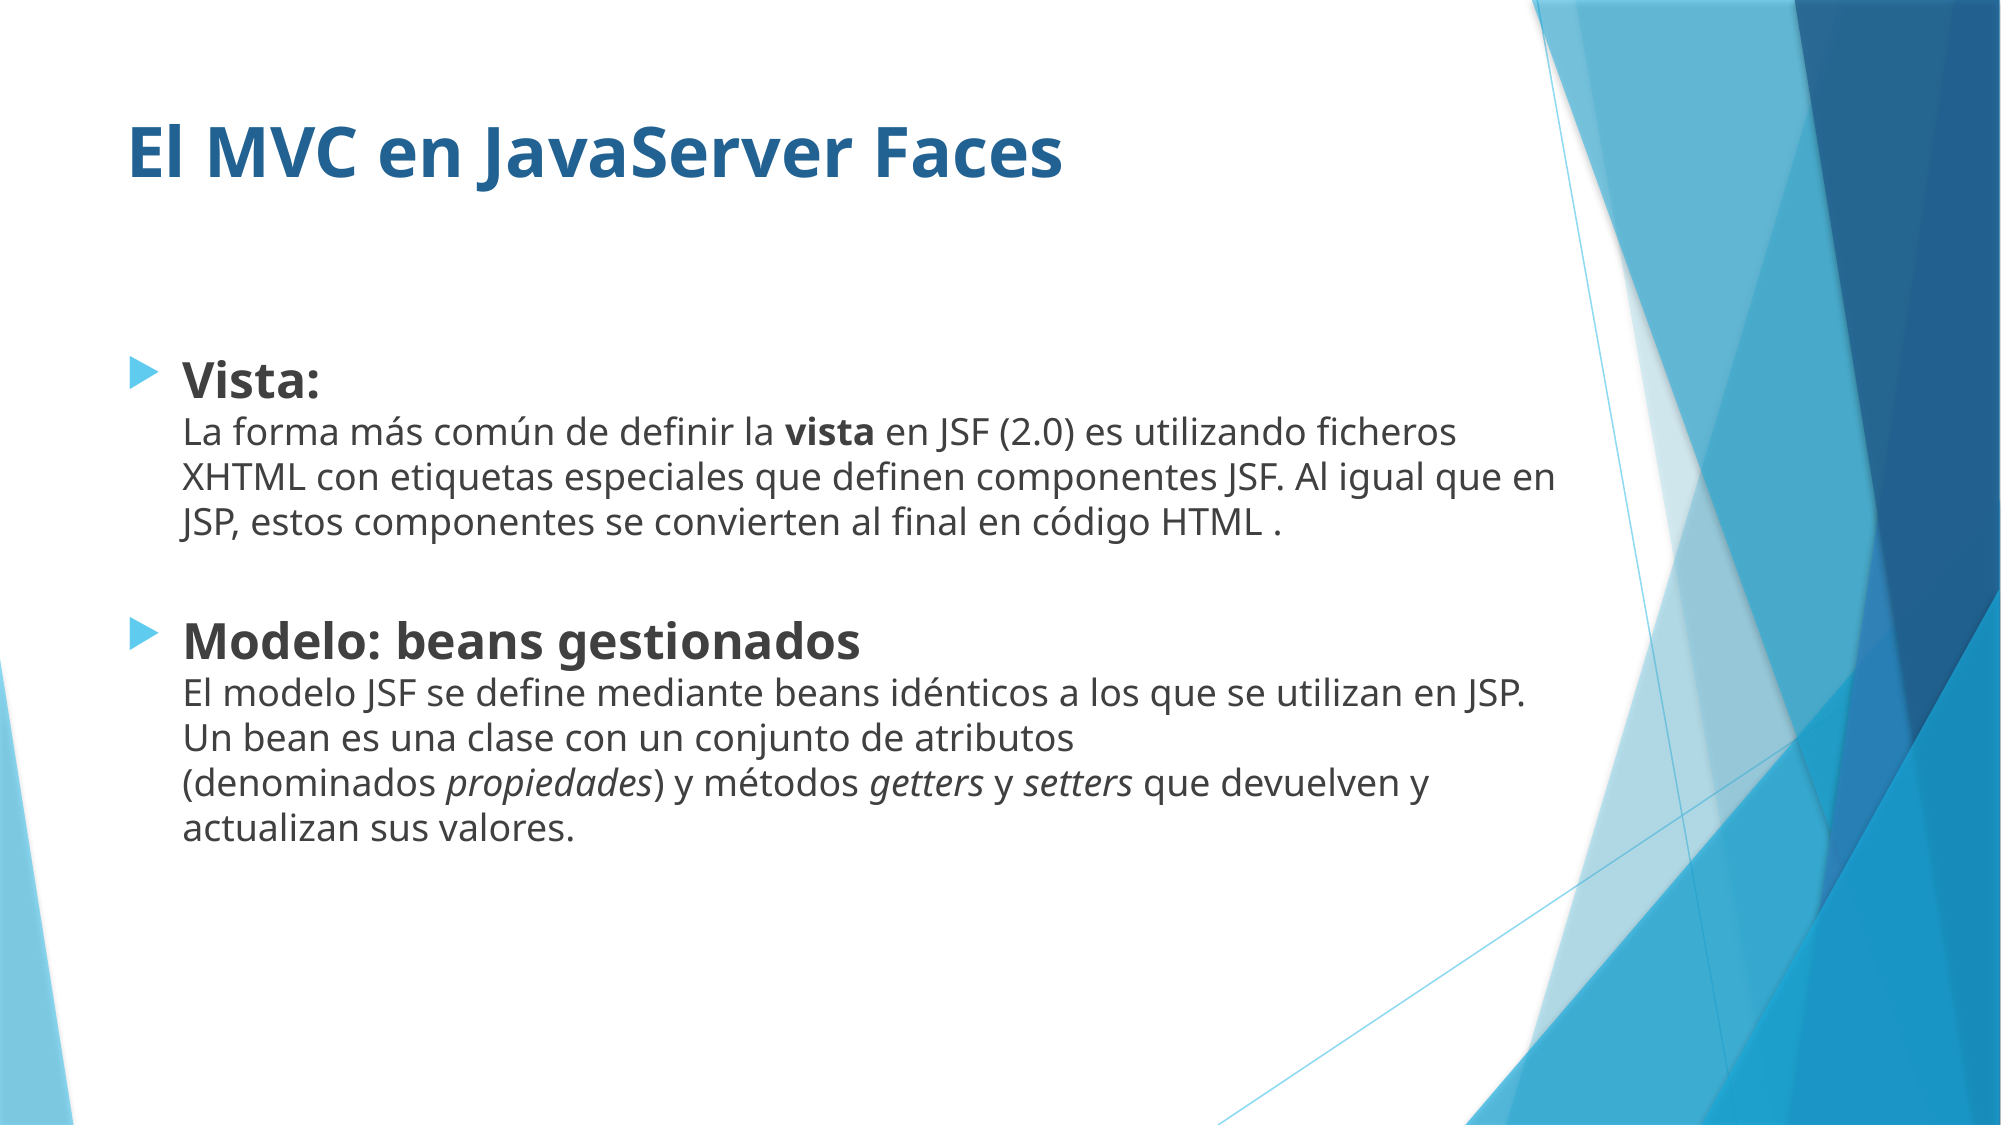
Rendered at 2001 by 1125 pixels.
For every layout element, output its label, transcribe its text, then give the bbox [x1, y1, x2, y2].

list Vista: La forma más común de definir la vista en JSF (2.0) es utilizando ficheros XHTML con etiquetas especiales que definen componentes JSF. Al igual que en JSP, estos componentes se convierten al final en código HTML . Modelo: beans gestionados El modelo JSF se define mediante beans idénticos a los que se utilizan en JSP. Un bean es una clase con un conjunto de atributos (denominados propiedades) y métodos getters y setters que devuelven y actualizan sus valores. [111, 340, 1582, 992]
title El MVC en JavaServer Faces [111, 99, 1522, 283]
